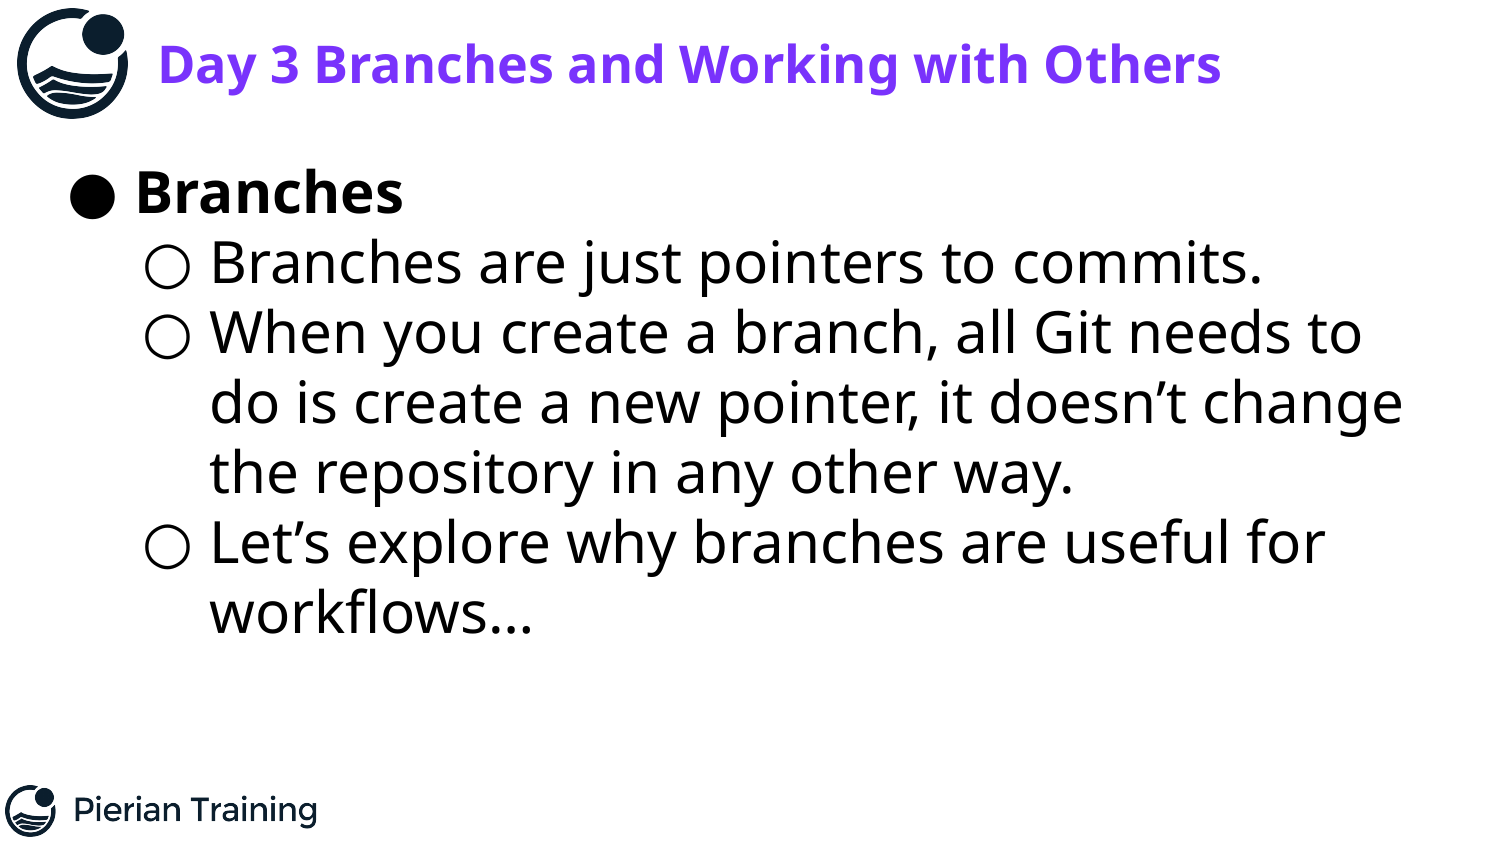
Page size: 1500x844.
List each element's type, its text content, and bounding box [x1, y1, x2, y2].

text_box Day 3 Branches and Working with Others [142, 16, 1403, 110]
picture [4, 785, 318, 837]
picture [16, 8, 128, 120]
text_box Branches Branches are just pointers to commits. When you create a branch, all Git needs to do is create a new pointer, it doesn’t change the repository in any other way. Let’s explore why branches are useful for workflows… [44, 140, 1432, 661]
